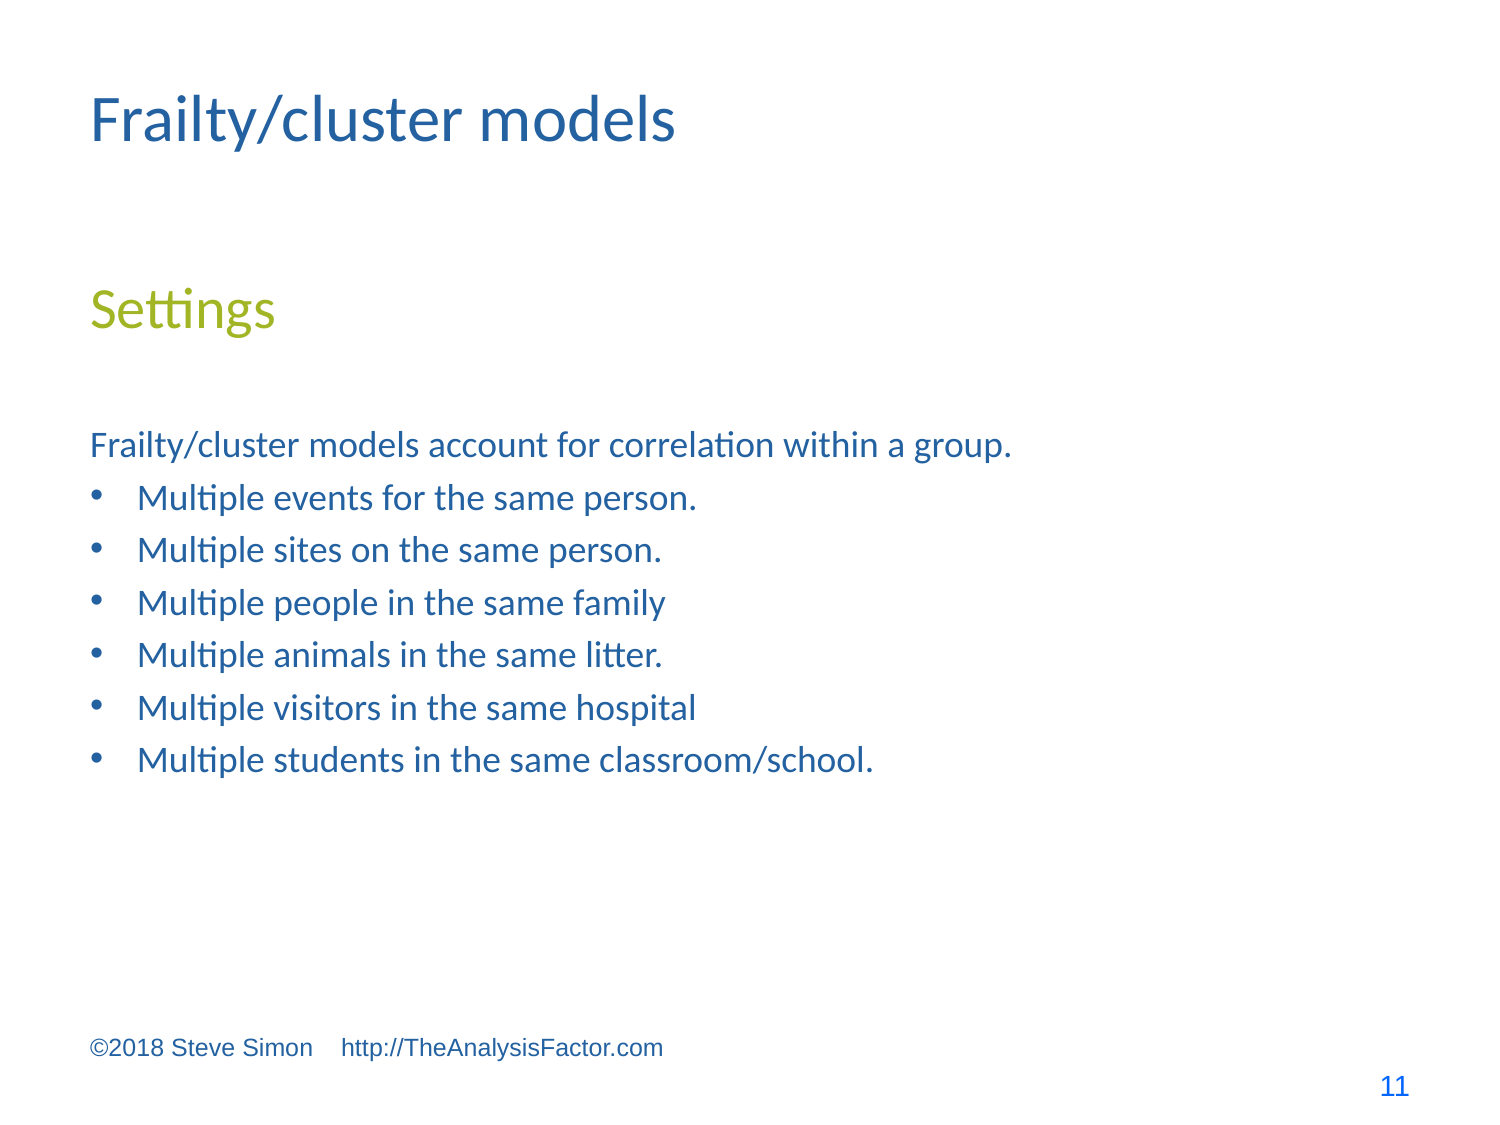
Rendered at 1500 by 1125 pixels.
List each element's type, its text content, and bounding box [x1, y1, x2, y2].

title Frailty/cluster models [75, 62, 1425, 163]
list Frailty/cluster models account for correlation within a group. Multiple events for the same person. Multiple sites on the same person. Multiple people in the same family Multiple animals in the same litter. Multiple visitors in the same hospital Multiple students in the same classroom/school. [75, 412, 1425, 800]
footer ©2018 Steve Simon http://TheAnalysisFactor.com [75, 1024, 1338, 1103]
slide_number 11 [1275, 1025, 1425, 1104]
list Settings [75, 262, 1425, 350]
